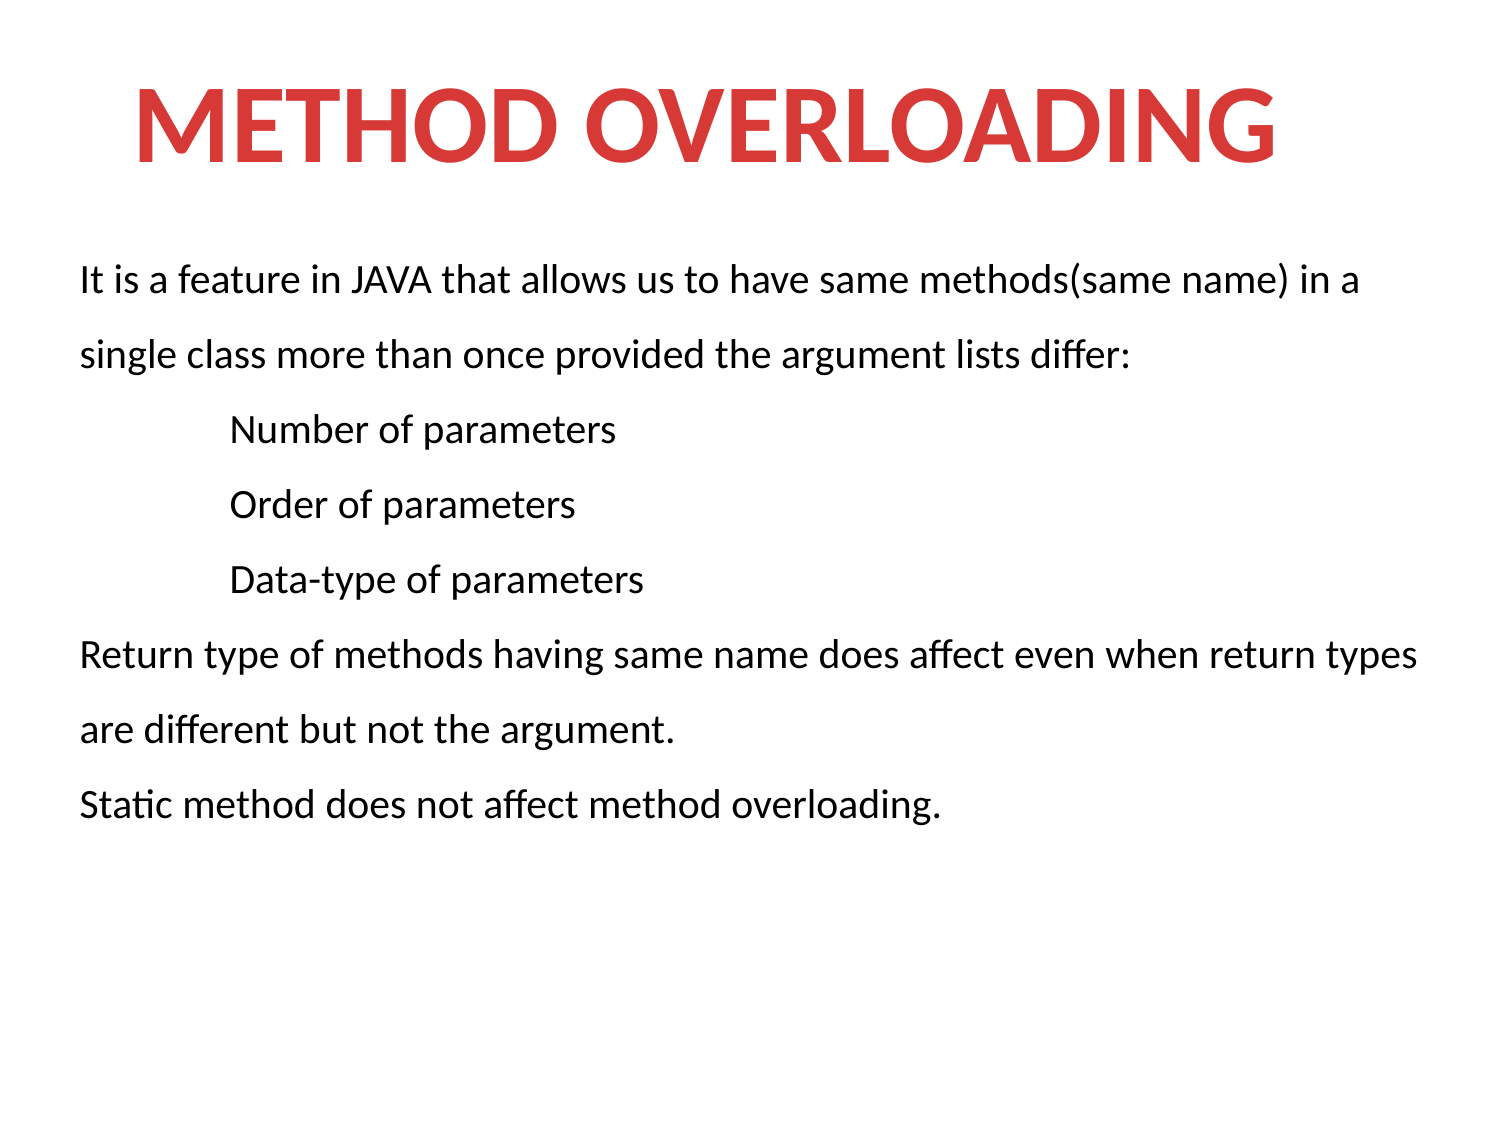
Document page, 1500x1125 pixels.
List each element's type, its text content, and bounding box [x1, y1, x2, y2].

text_box METHOD OVERLOADING [117, 42, 1295, 193]
text_box It is a feature in JAVA that allows us to have same methods(same name) in a single class more than once provided the argument lists differ: Number of parameters Order of parameters Data-type of parameters Return type of methods having same name does affect even when return types are different but not the argument. Static method does not affect method overloading. [64, 219, 1459, 835]
